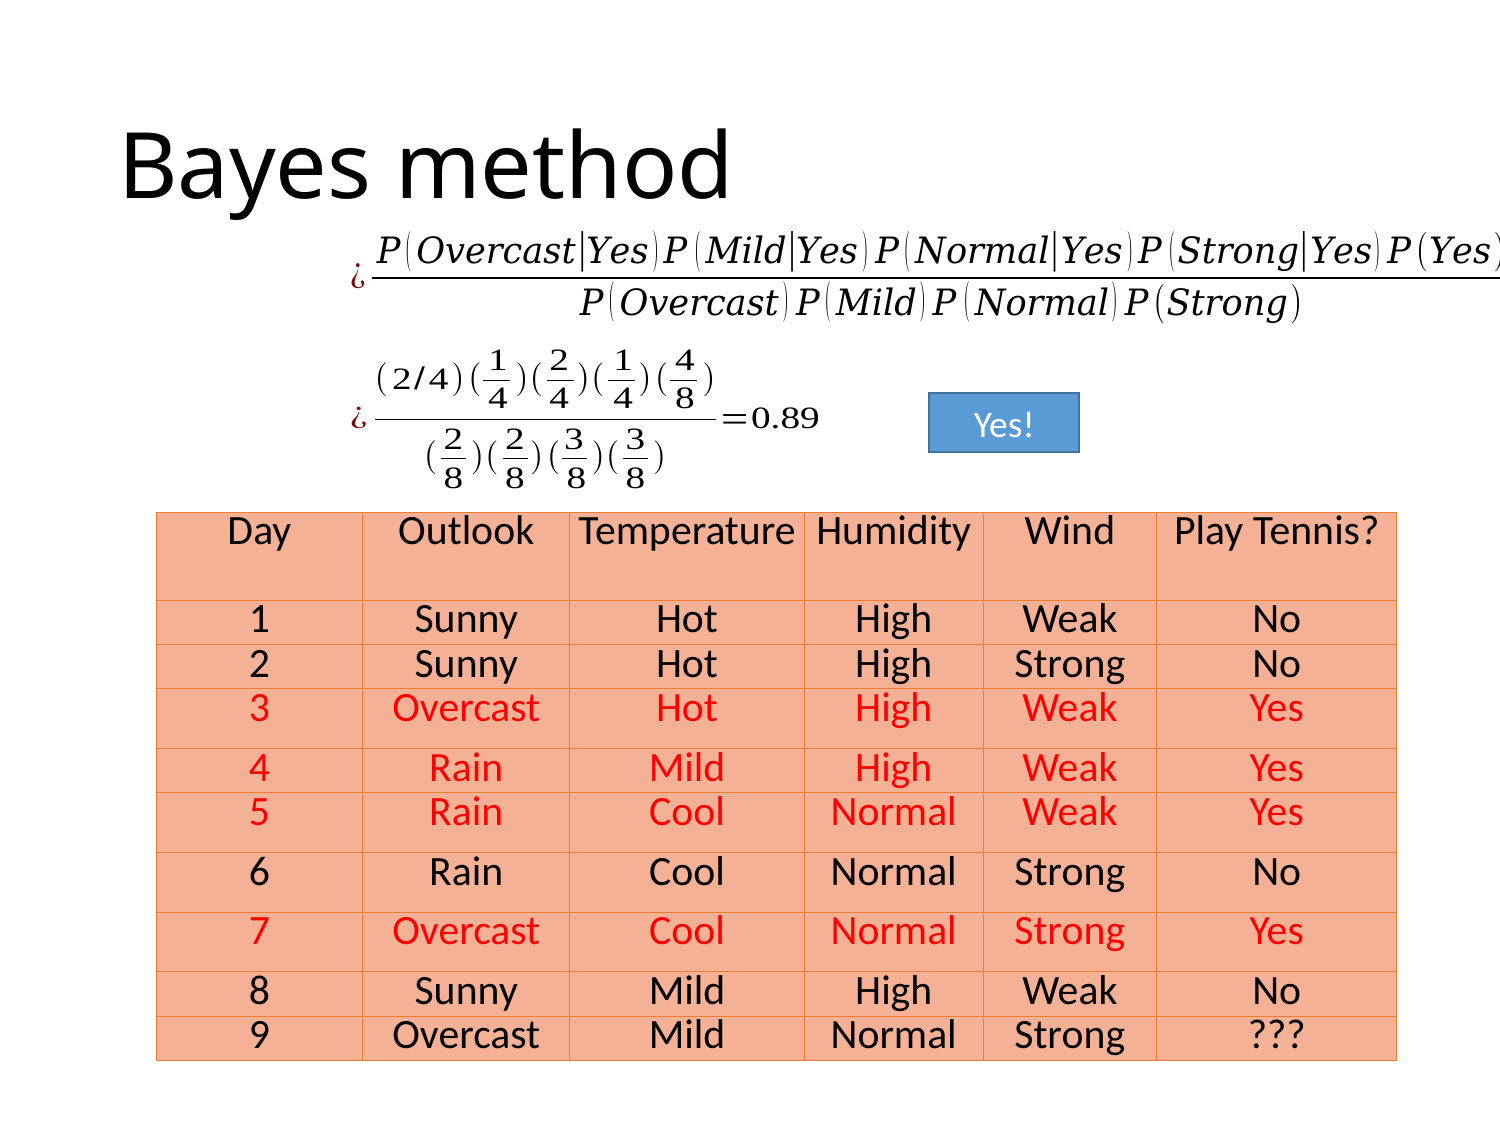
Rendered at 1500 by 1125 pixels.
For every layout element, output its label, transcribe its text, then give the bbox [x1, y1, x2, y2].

table_cell Normal [805, 913, 983, 971]
table_cell Hot [570, 645, 804, 688]
table_cell Rain [363, 853, 569, 912]
table_header Play Tennis? [1157, 513, 1396, 600]
table_cell 1 [157, 601, 362, 644]
table_cell Cool [570, 853, 804, 912]
table_cell Strong [984, 853, 1156, 912]
table_cell 2 [157, 645, 362, 688]
table_cell Overcast [363, 1017, 569, 1060]
table_cell Mild [570, 749, 804, 792]
table_cell Hot [570, 689, 804, 748]
table_cell Weak [984, 689, 1156, 748]
table_cell Hot [570, 601, 804, 644]
table_cell Normal [805, 793, 983, 852]
table_cell 7 [157, 913, 362, 971]
table_cell Weak [984, 601, 1156, 644]
table_cell Sunny [363, 601, 569, 644]
table_cell Strong [984, 1017, 1156, 1060]
table_cell Sunny [363, 972, 569, 1016]
table_cell ??? [1157, 1017, 1396, 1060]
table_header Outlook [363, 513, 569, 600]
table_header Humidity [805, 513, 983, 600]
table_cell 9 [157, 1017, 362, 1060]
table_header Wind [984, 513, 1156, 600]
table_cell No [1157, 601, 1396, 644]
table_cell 3 [157, 689, 362, 748]
table_cell Yes [1157, 749, 1396, 792]
table_cell Yes [1157, 913, 1396, 971]
table_cell Strong [984, 913, 1156, 971]
table_cell No [1157, 645, 1396, 688]
table_cell 5 [157, 793, 362, 852]
table_cell High [805, 689, 983, 748]
text_box Yes! [928, 392, 1080, 453]
table_cell Yes [1157, 689, 1396, 748]
table_header Temperature [570, 513, 804, 600]
table_cell Weak [984, 749, 1156, 792]
table_cell Mild [570, 972, 804, 1016]
table_cell Strong [984, 645, 1156, 688]
table_cell Cool [570, 913, 804, 971]
table_cell Overcast [363, 913, 569, 971]
table_cell Mild [570, 1017, 804, 1060]
table_cell Rain [363, 749, 569, 792]
table_cell Weak [984, 972, 1156, 1016]
table_cell Yes [1157, 793, 1396, 852]
table_cell 4 [157, 749, 362, 792]
table_cell No [1157, 853, 1396, 912]
title Bayes method [103, 59, 1397, 278]
table_cell Weak [984, 793, 1156, 852]
table_cell No [1157, 972, 1396, 1016]
table_cell Sunny [363, 645, 569, 688]
table_cell Overcast [363, 689, 569, 748]
table_cell 8 [157, 972, 362, 1016]
table_cell High [805, 645, 983, 688]
table_cell Cool [570, 793, 804, 852]
table_header Day [157, 513, 362, 600]
table_cell 6 [157, 853, 362, 912]
table_cell Normal [805, 1017, 983, 1060]
table_cell High [805, 972, 983, 1016]
table_cell Normal [805, 853, 983, 912]
table_cell Rain [363, 793, 569, 852]
table_cell High [805, 749, 983, 792]
table_cell High [805, 601, 983, 644]
